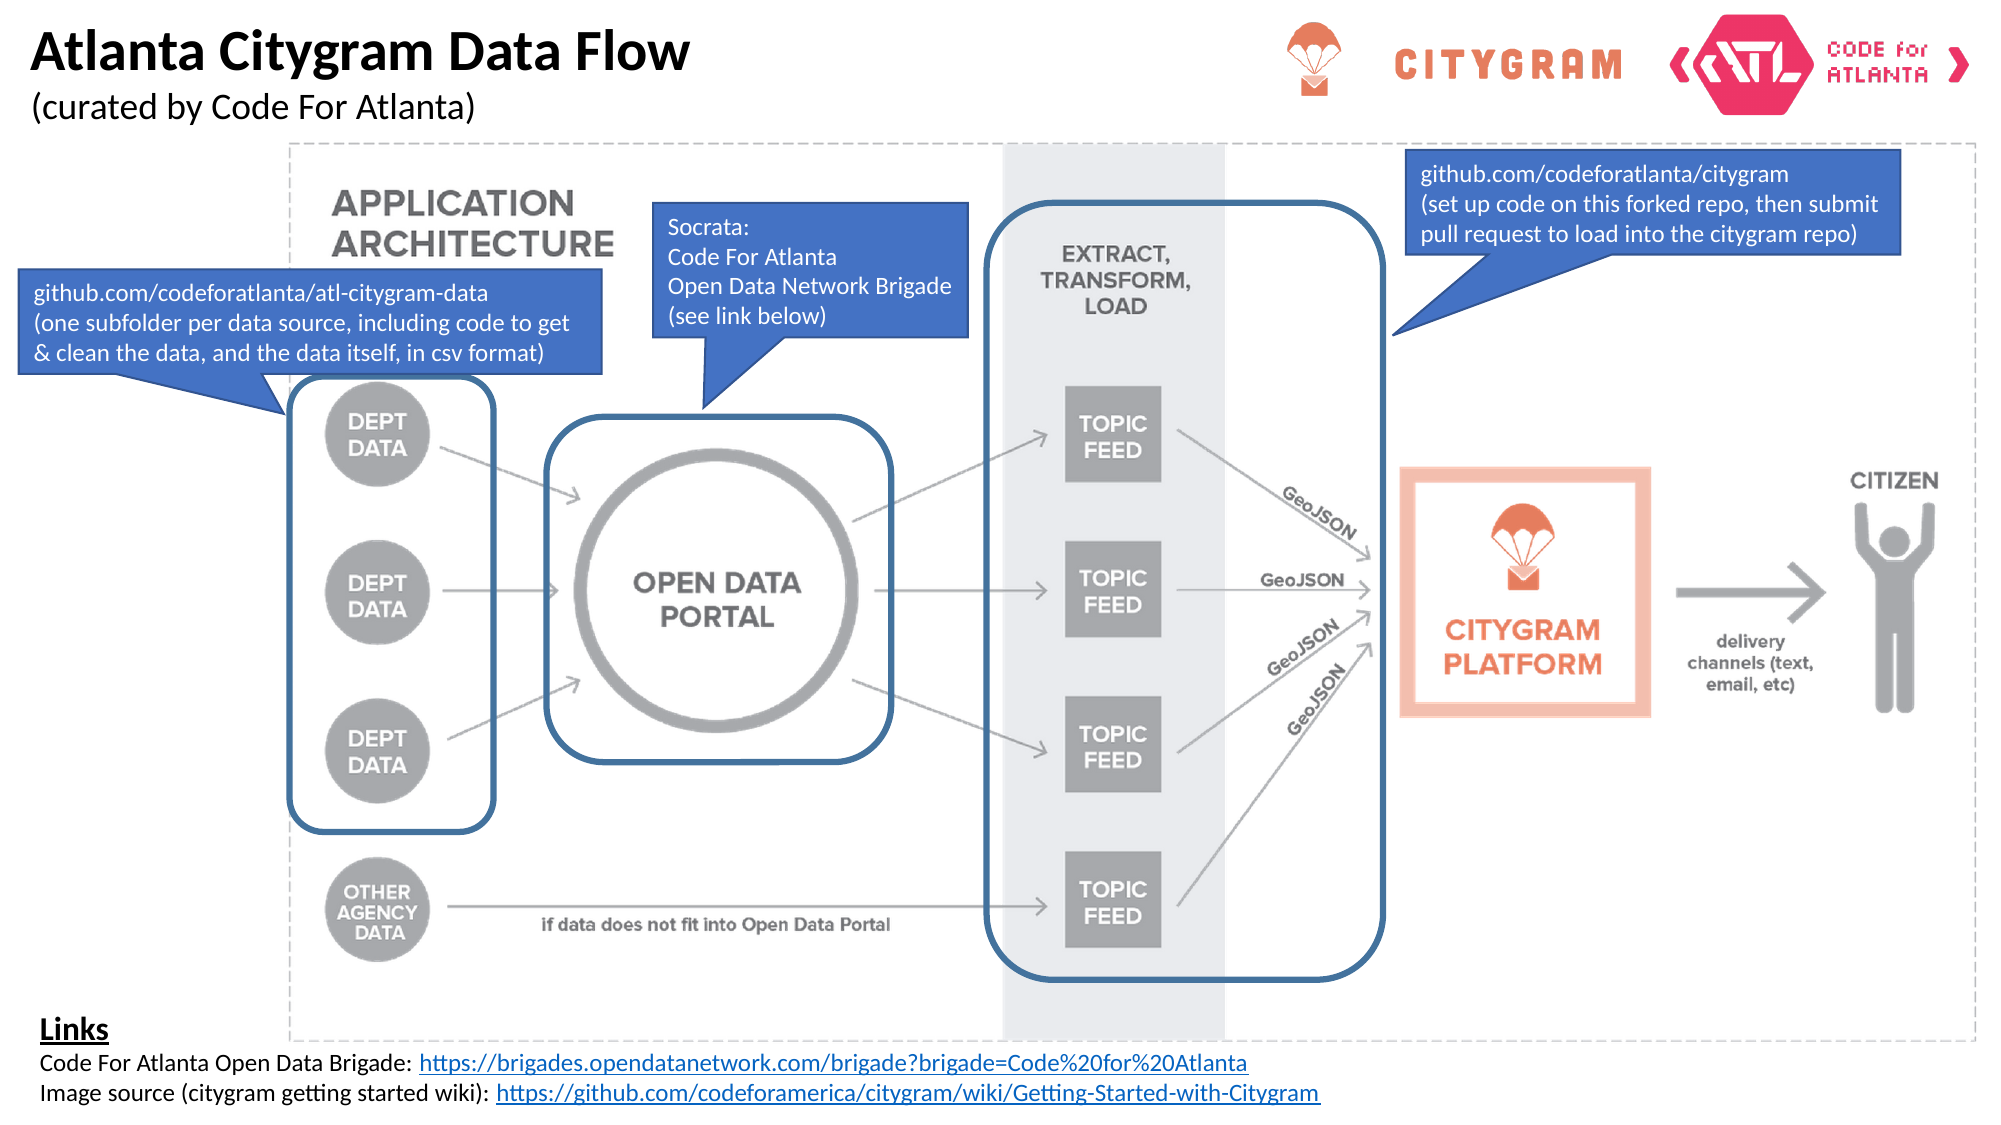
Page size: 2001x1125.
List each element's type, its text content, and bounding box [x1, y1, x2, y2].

picture [278, 126, 1988, 1056]
picture [1667, 11, 1971, 119]
text_box github.com/codeforatlanta/atl-citygram-data (one subfolder per data source, including code to get & clean the data, and the data itself, in csv format) [17, 268, 278, 414]
text_box Links Code For Atlanta Open Data Brigade: https://brigades.opendatanetwork.com/brigade?brigade=Code%20for%20Atlanta Image source (citygram getting started wiki): https://github.com/codeforamerica/citygram/wiki/Getting-Started-with-Citygram [25, 999, 1336, 1115]
picture [1281, 15, 1629, 103]
text_box Atlanta Citygram Data Flow (curated by Code For Atlanta) [16, 4, 707, 135]
